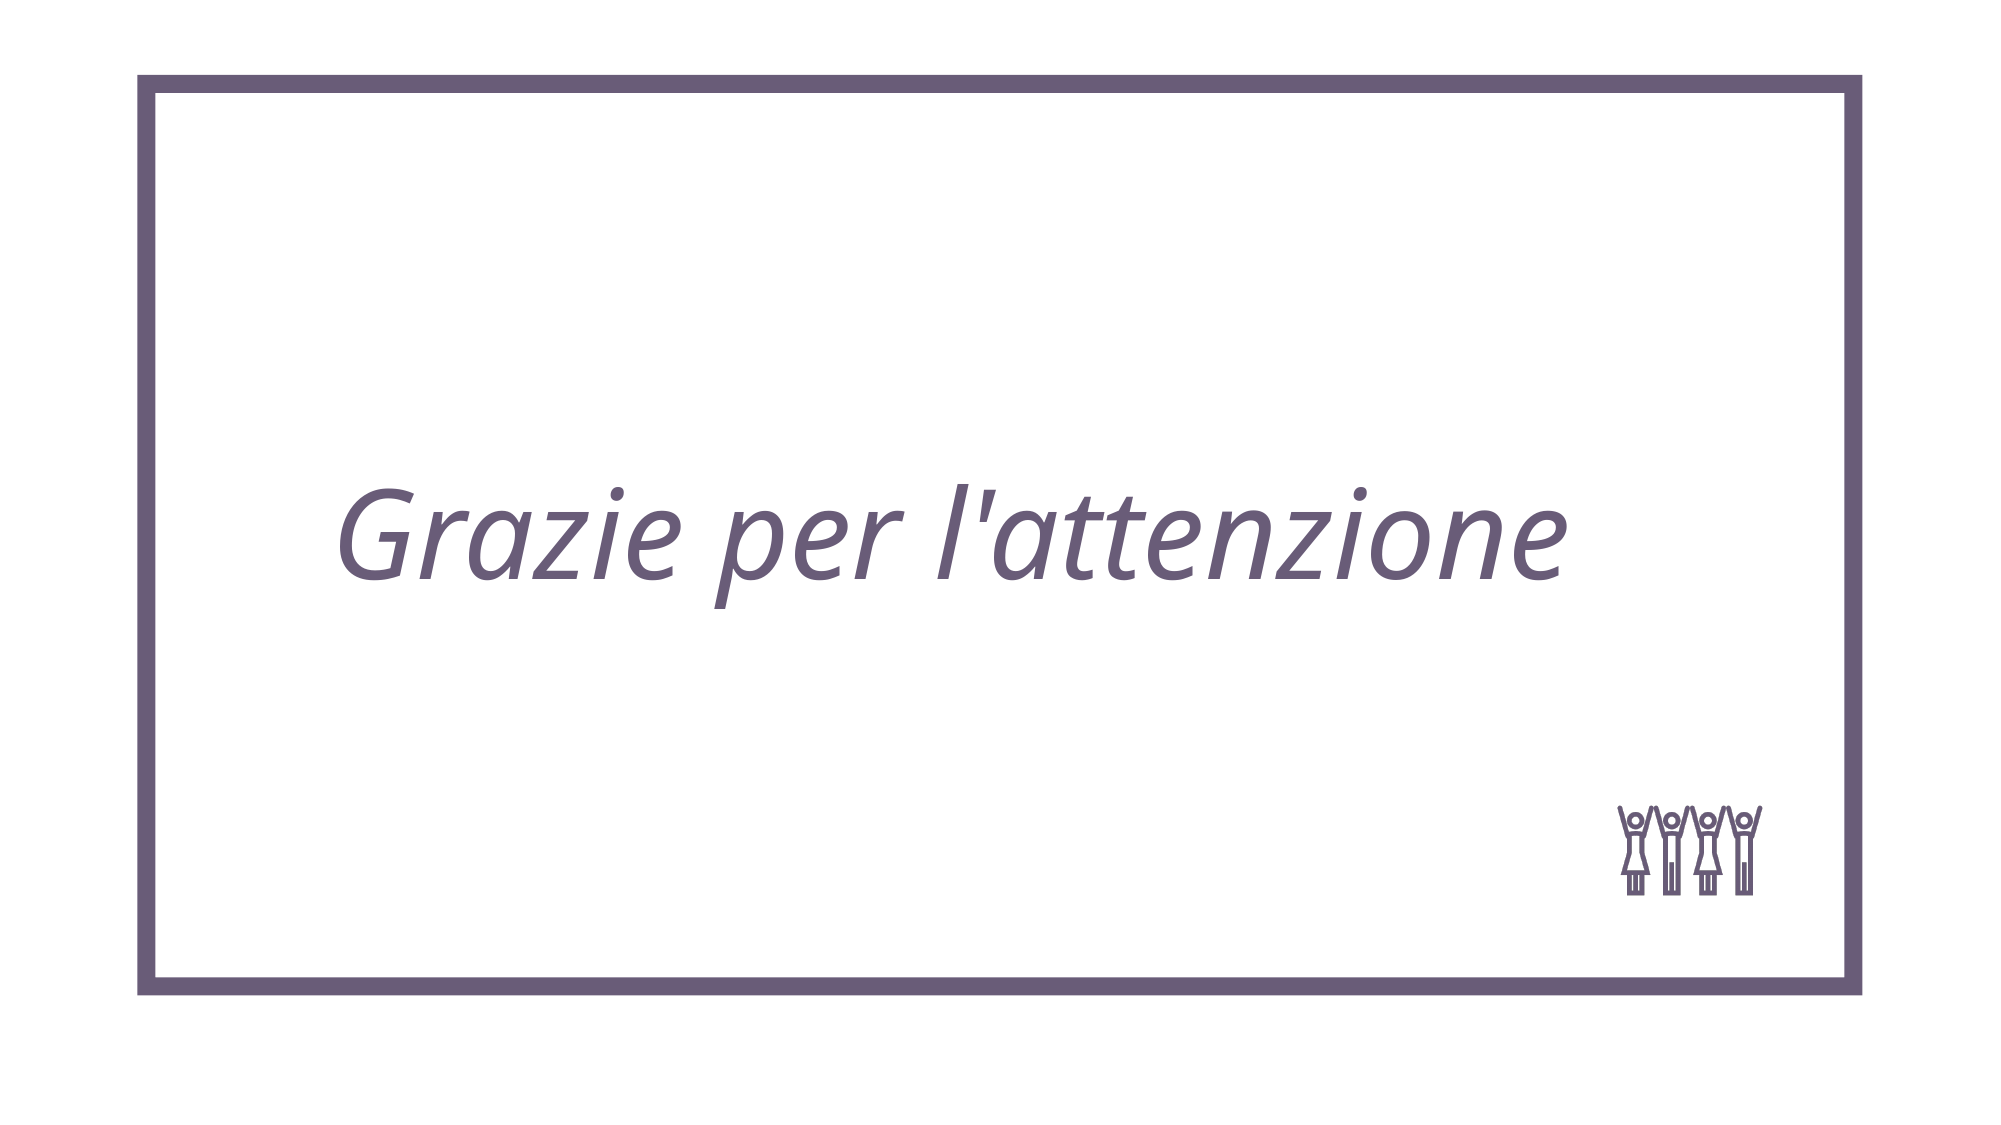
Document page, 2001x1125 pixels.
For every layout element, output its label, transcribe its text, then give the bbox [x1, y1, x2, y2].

text_box Grazie per l'attenzione [316, 447, 1684, 613]
picture [1615, 778, 1766, 929]
